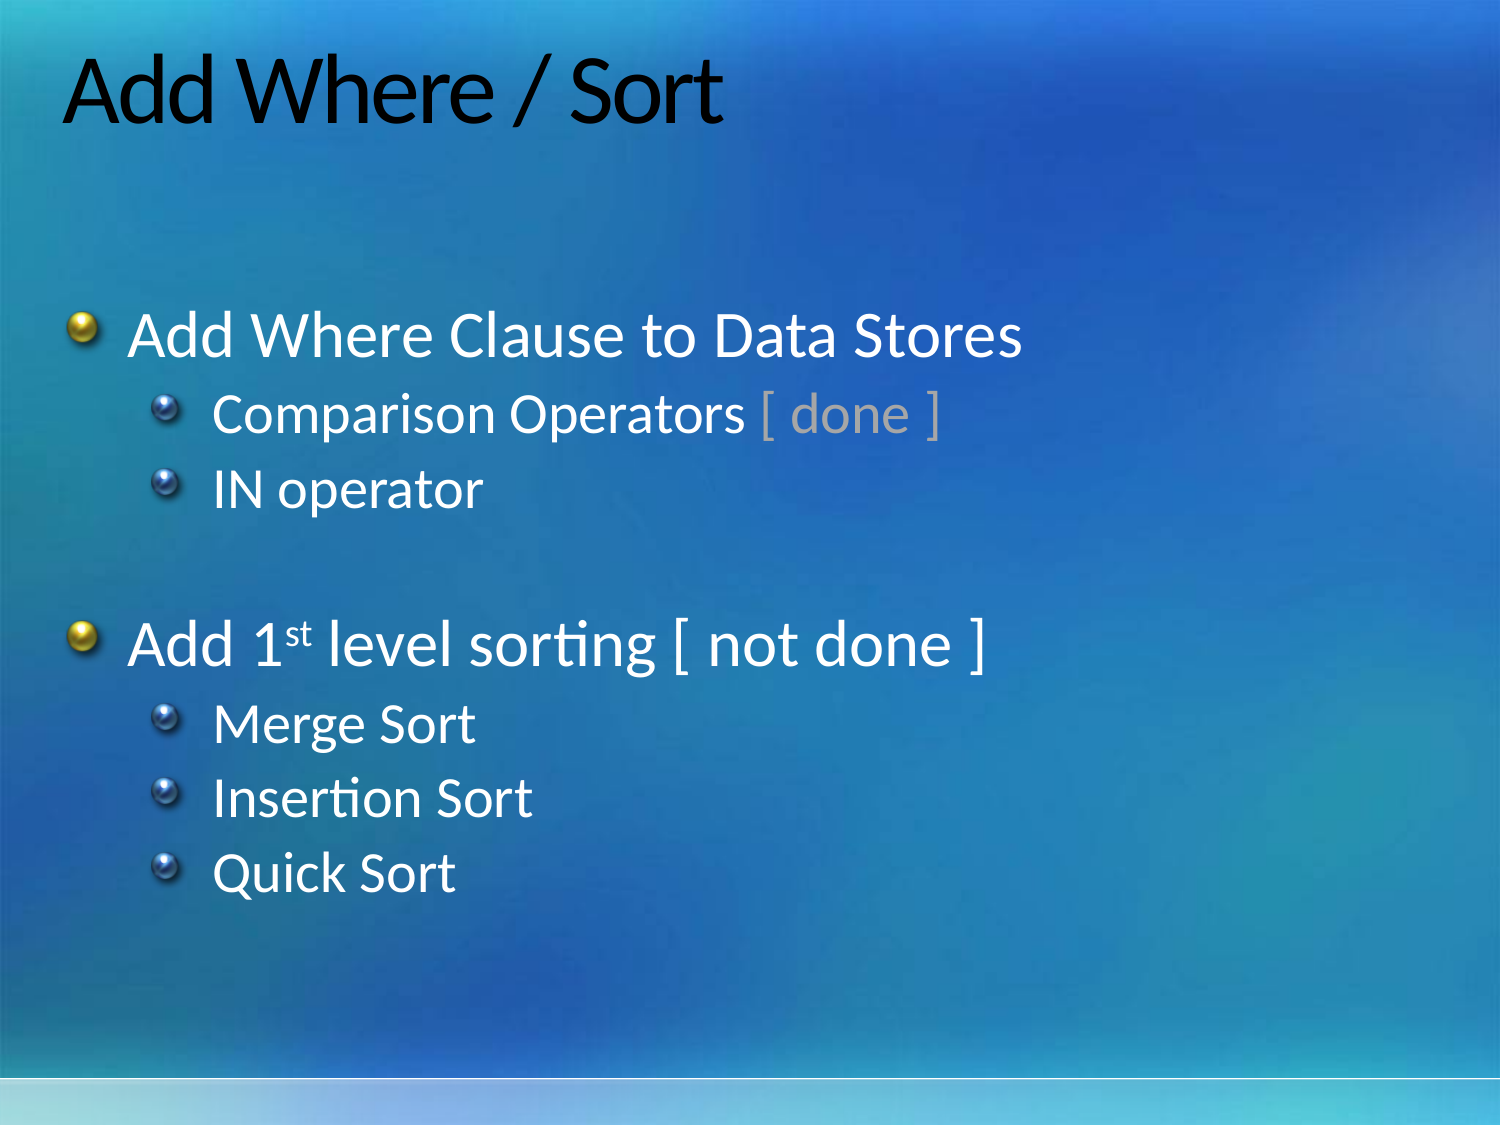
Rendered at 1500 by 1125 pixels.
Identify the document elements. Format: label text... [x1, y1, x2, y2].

list Add Where Clause to Data Stores Comparison Operators [ done ] IN operator Add 1st level sorting [ not done ] Merge Sort Insertion Sort Quick Sort [62, 299, 1438, 928]
title Add Where / Sort [62, 37, 1438, 147]
picture [0, 0, 1500, 1125]
